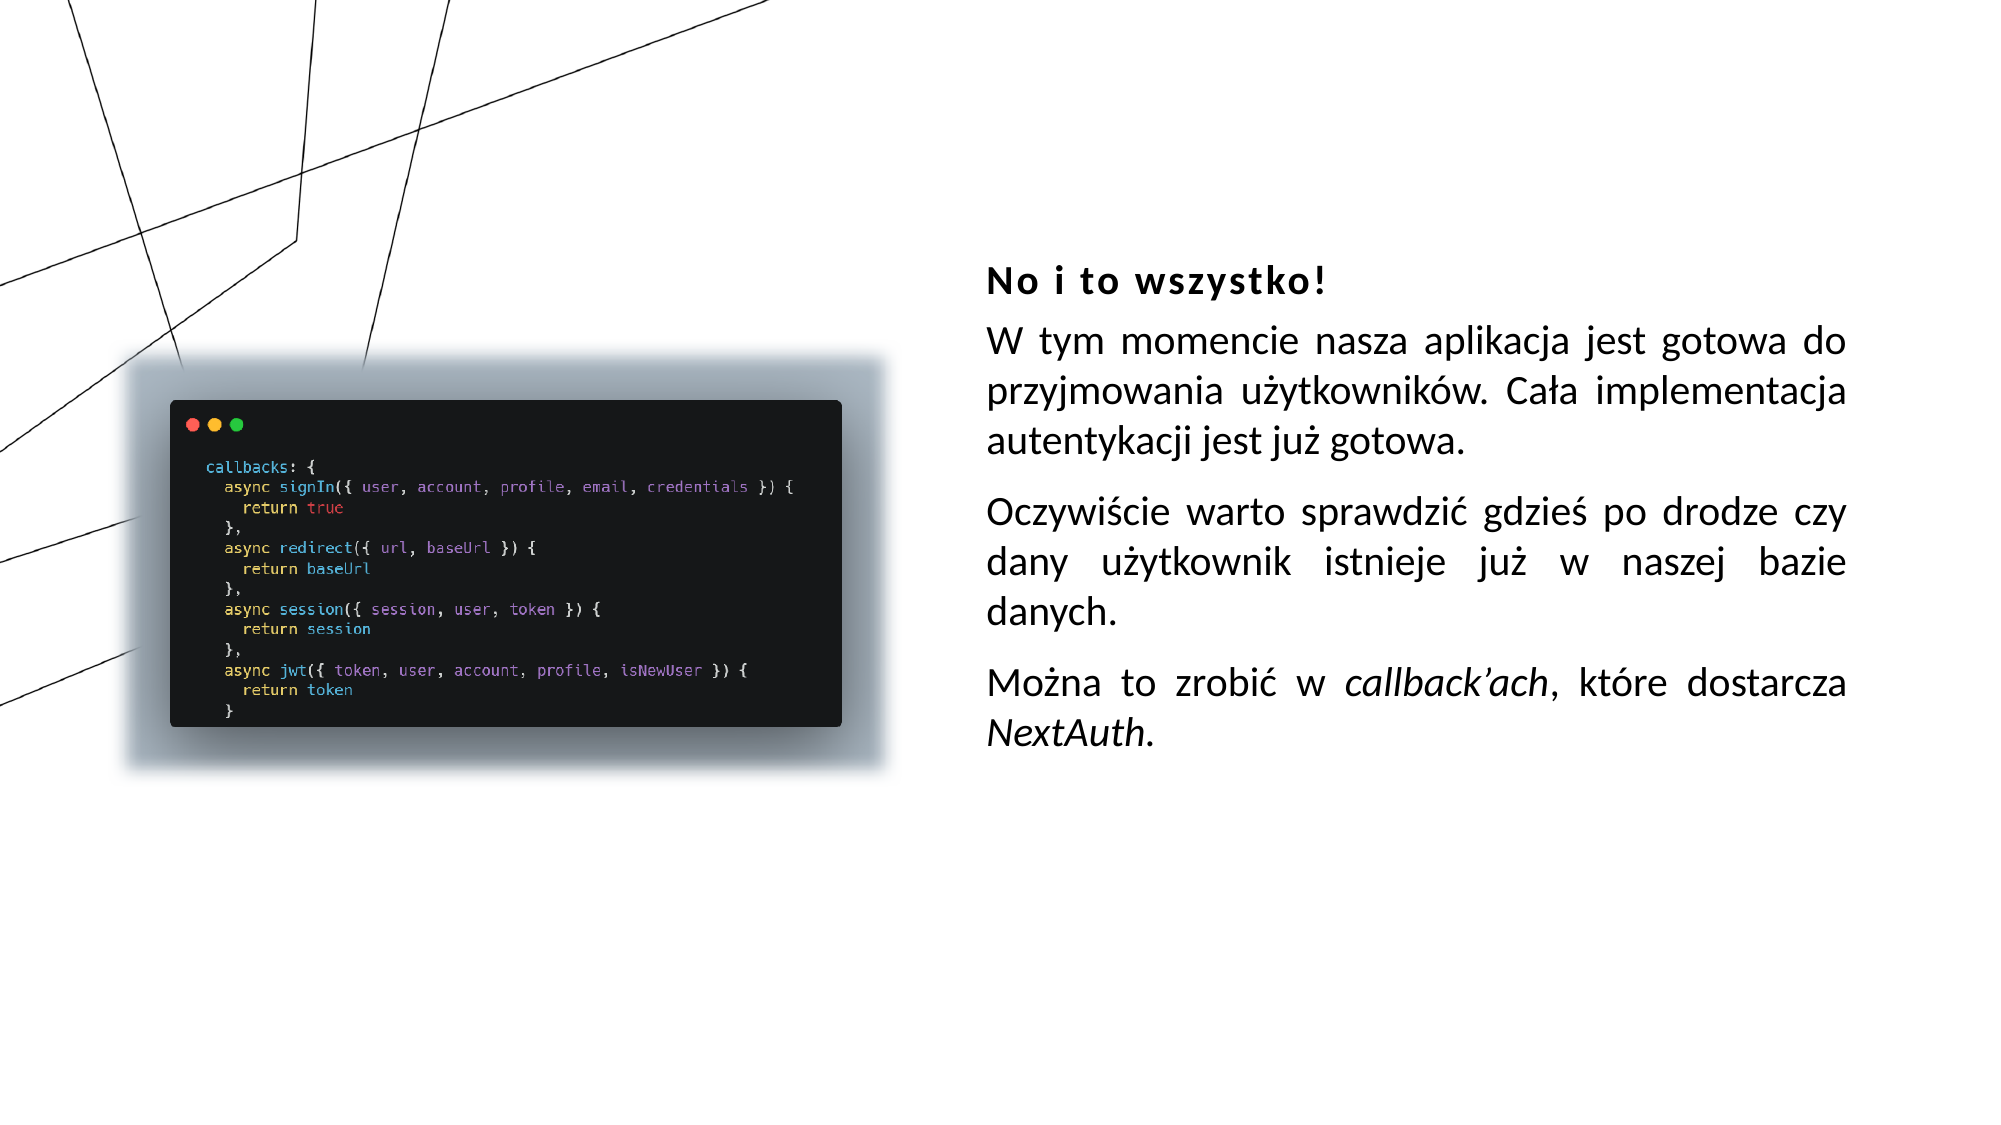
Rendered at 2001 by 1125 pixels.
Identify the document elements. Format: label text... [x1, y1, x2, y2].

picture [0, 0, 902, 787]
list No i to wszystko! [971, 251, 1863, 305]
list W tym momencie nasza aplikacja jest gotowa do przyjmowania użytkowników. Cała implementacja autentykacji jest już gotowa. Oczywiście warto sprawdzić gdzieś po drodze czy dany użytkownik istnieje już w naszej bazie danych. Można to zrobić w callback’ach, które dostarcza NextAuth. [971, 305, 1863, 900]
